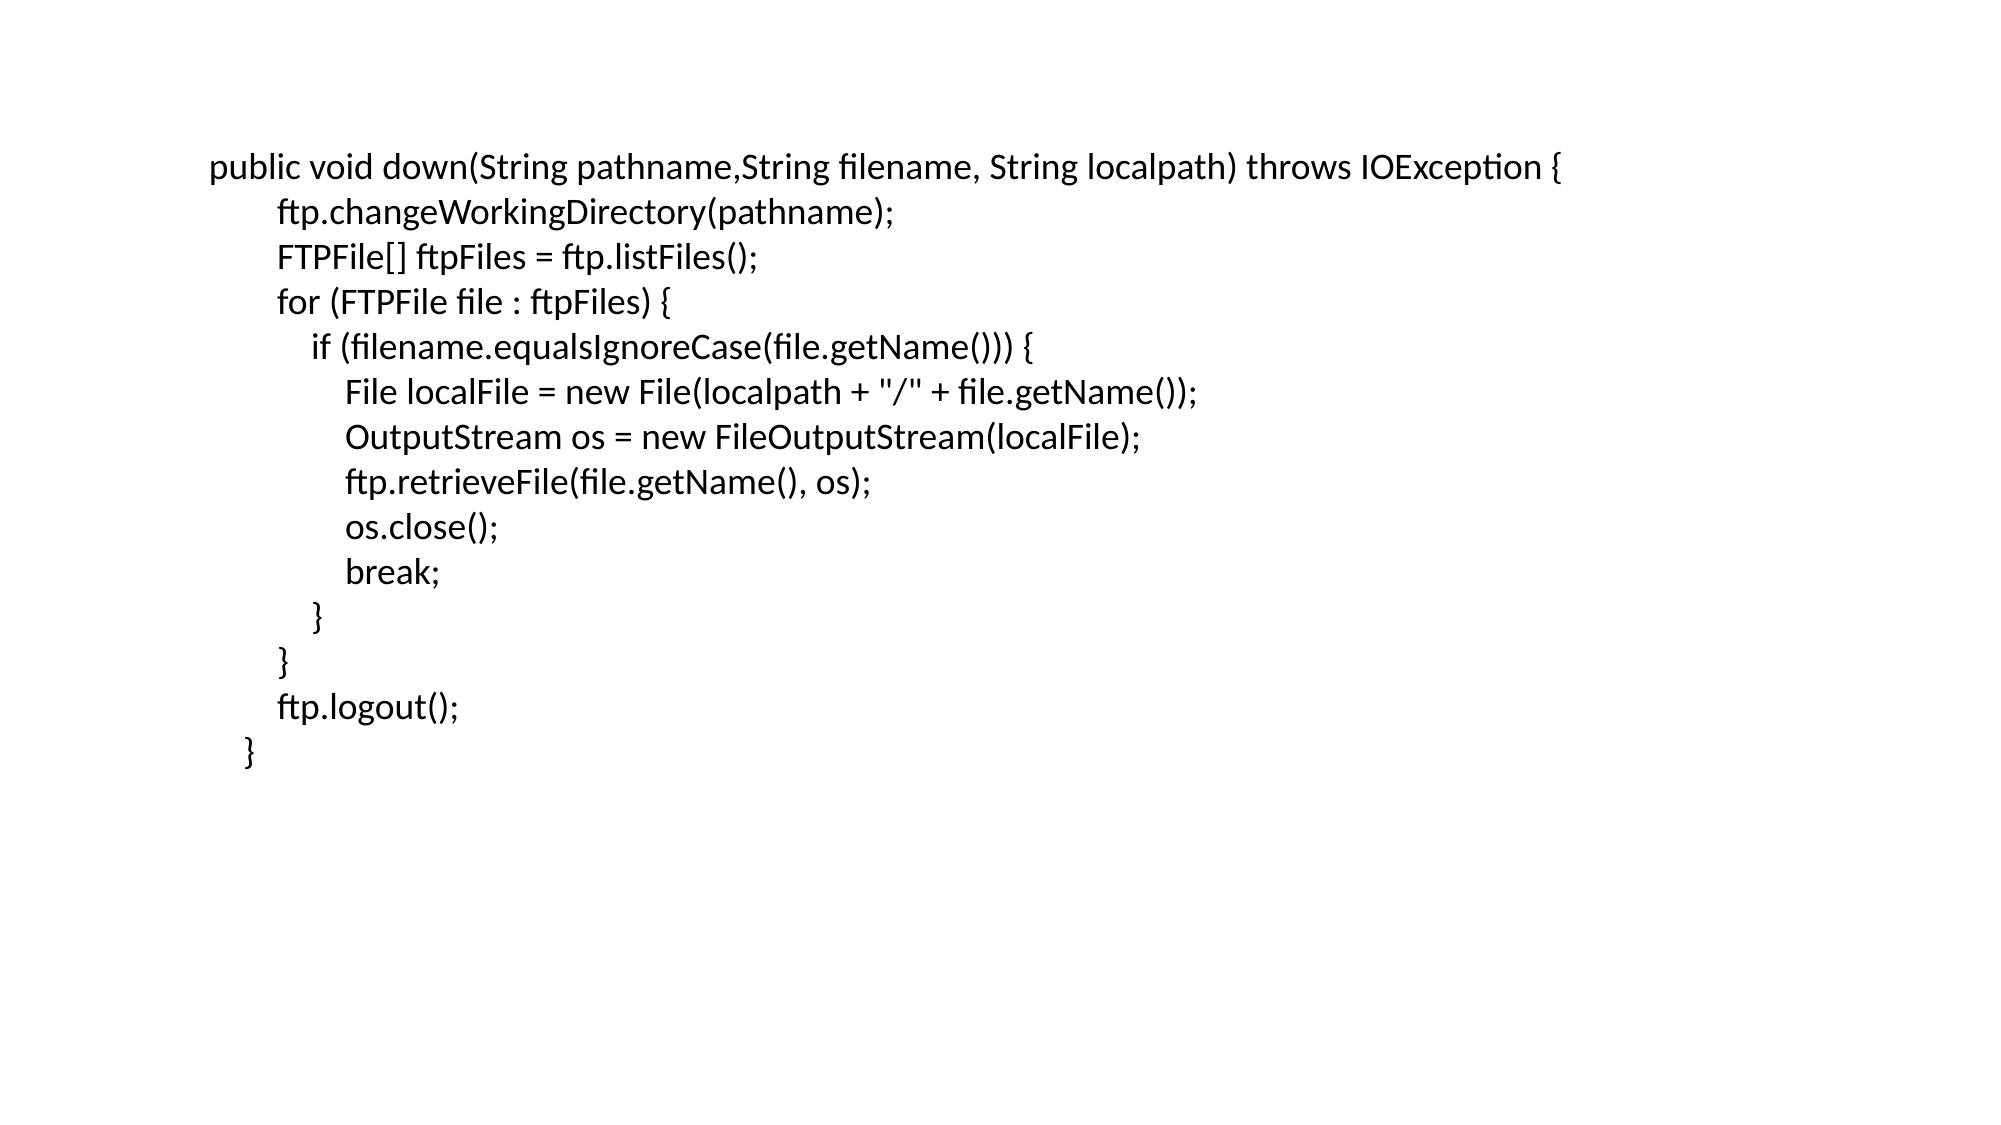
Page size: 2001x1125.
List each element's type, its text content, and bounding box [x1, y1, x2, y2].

text_box public void down(String pathname,String filename, String localpath) throws IOException { ftp.changeWorkingDirectory(pathname); FTPFile[] ftpFiles = ftp.listFiles(); for (FTPFile file : ftpFiles) { if (filename.equalsIgnoreCase(file.getName())) { File localFile = new File(localpath + "/" + file.getName()); OutputStream os = new FileOutputStream(localFile); ftp.retrieveFile(file.getName(), os); os.close(); break; } } ftp.logout(); } [194, 134, 1580, 779]
